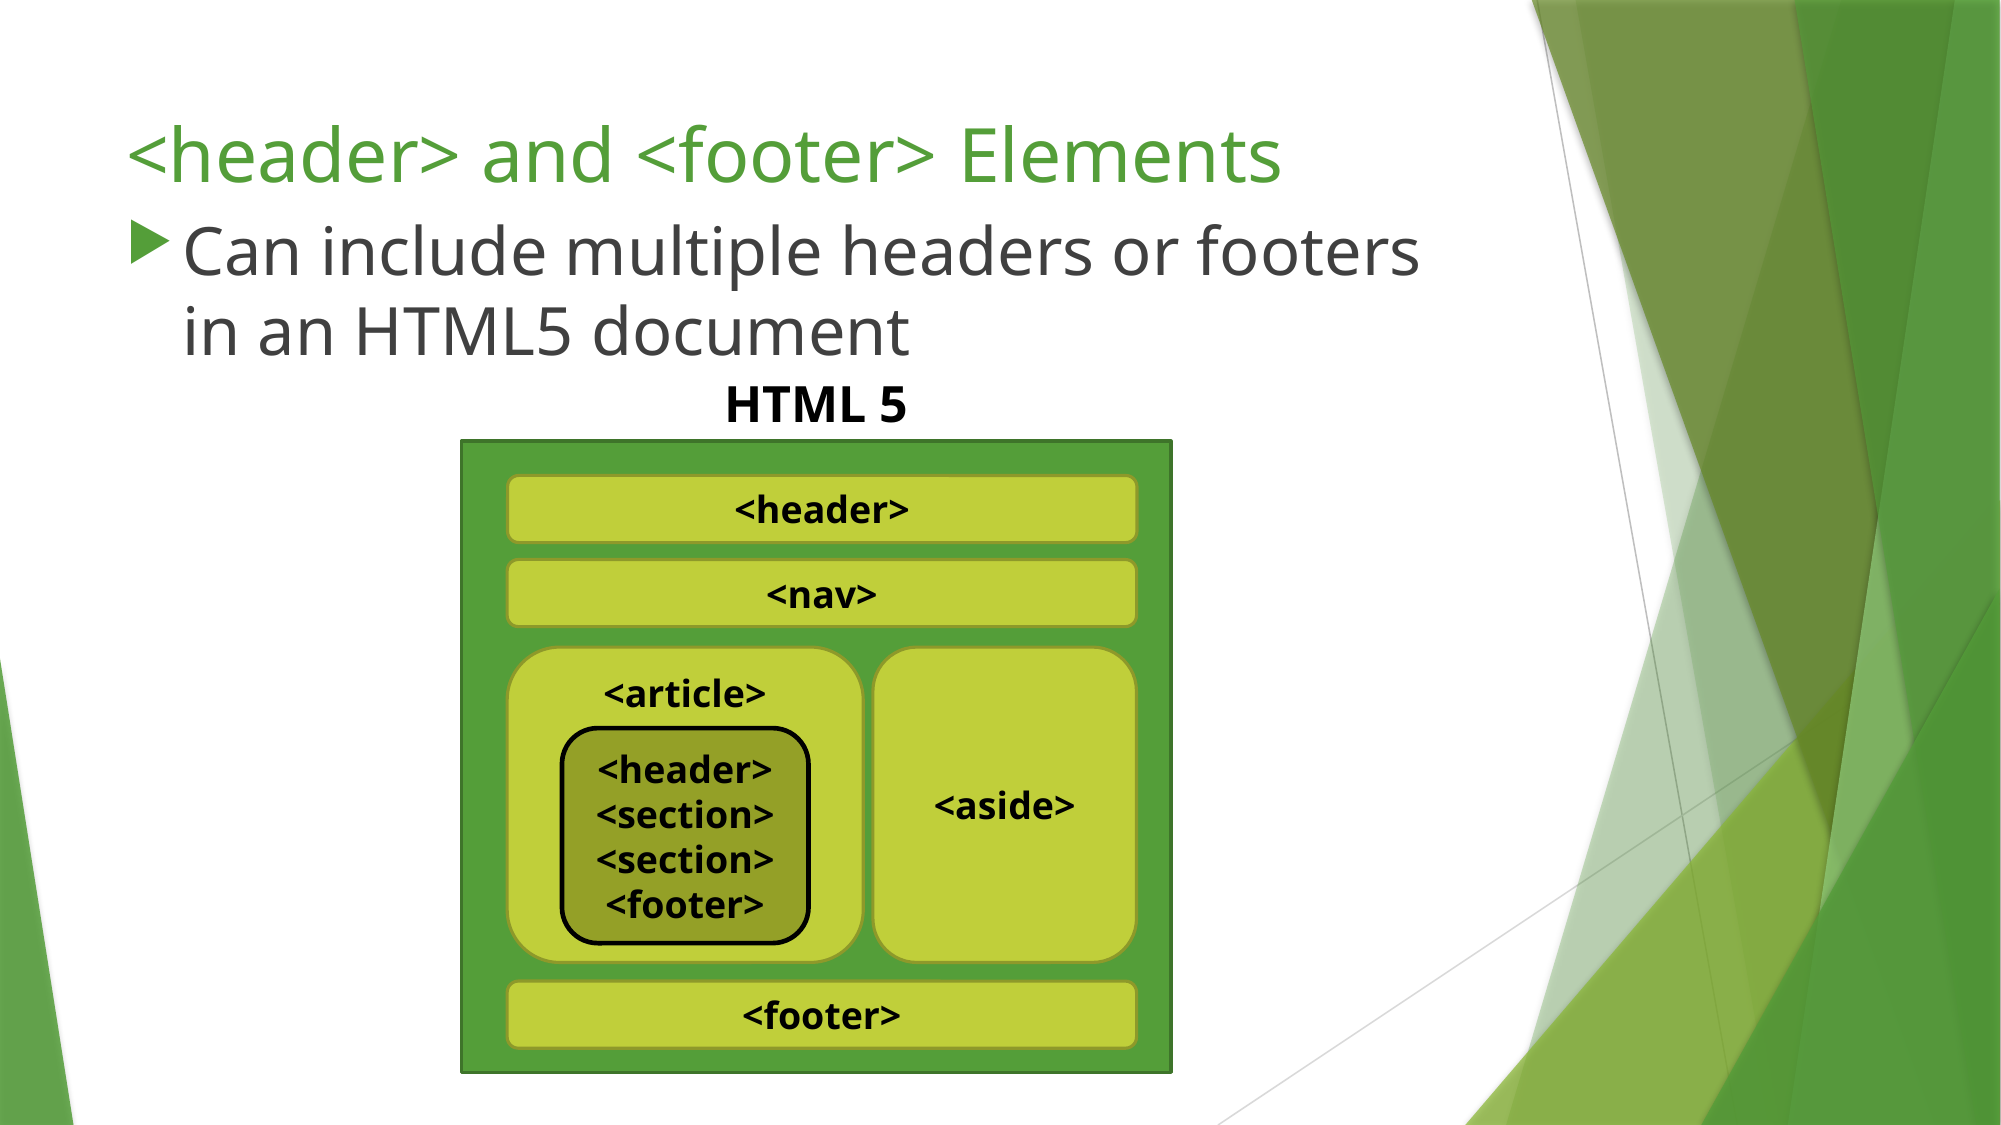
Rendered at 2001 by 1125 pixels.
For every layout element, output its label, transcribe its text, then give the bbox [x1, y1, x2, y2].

title <header> and <footer> Elements [111, 99, 1522, 317]
list Can include multiple headers or footers in an HTML5 document [111, 201, 1503, 1073]
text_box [460, 364, 1172, 1073]
